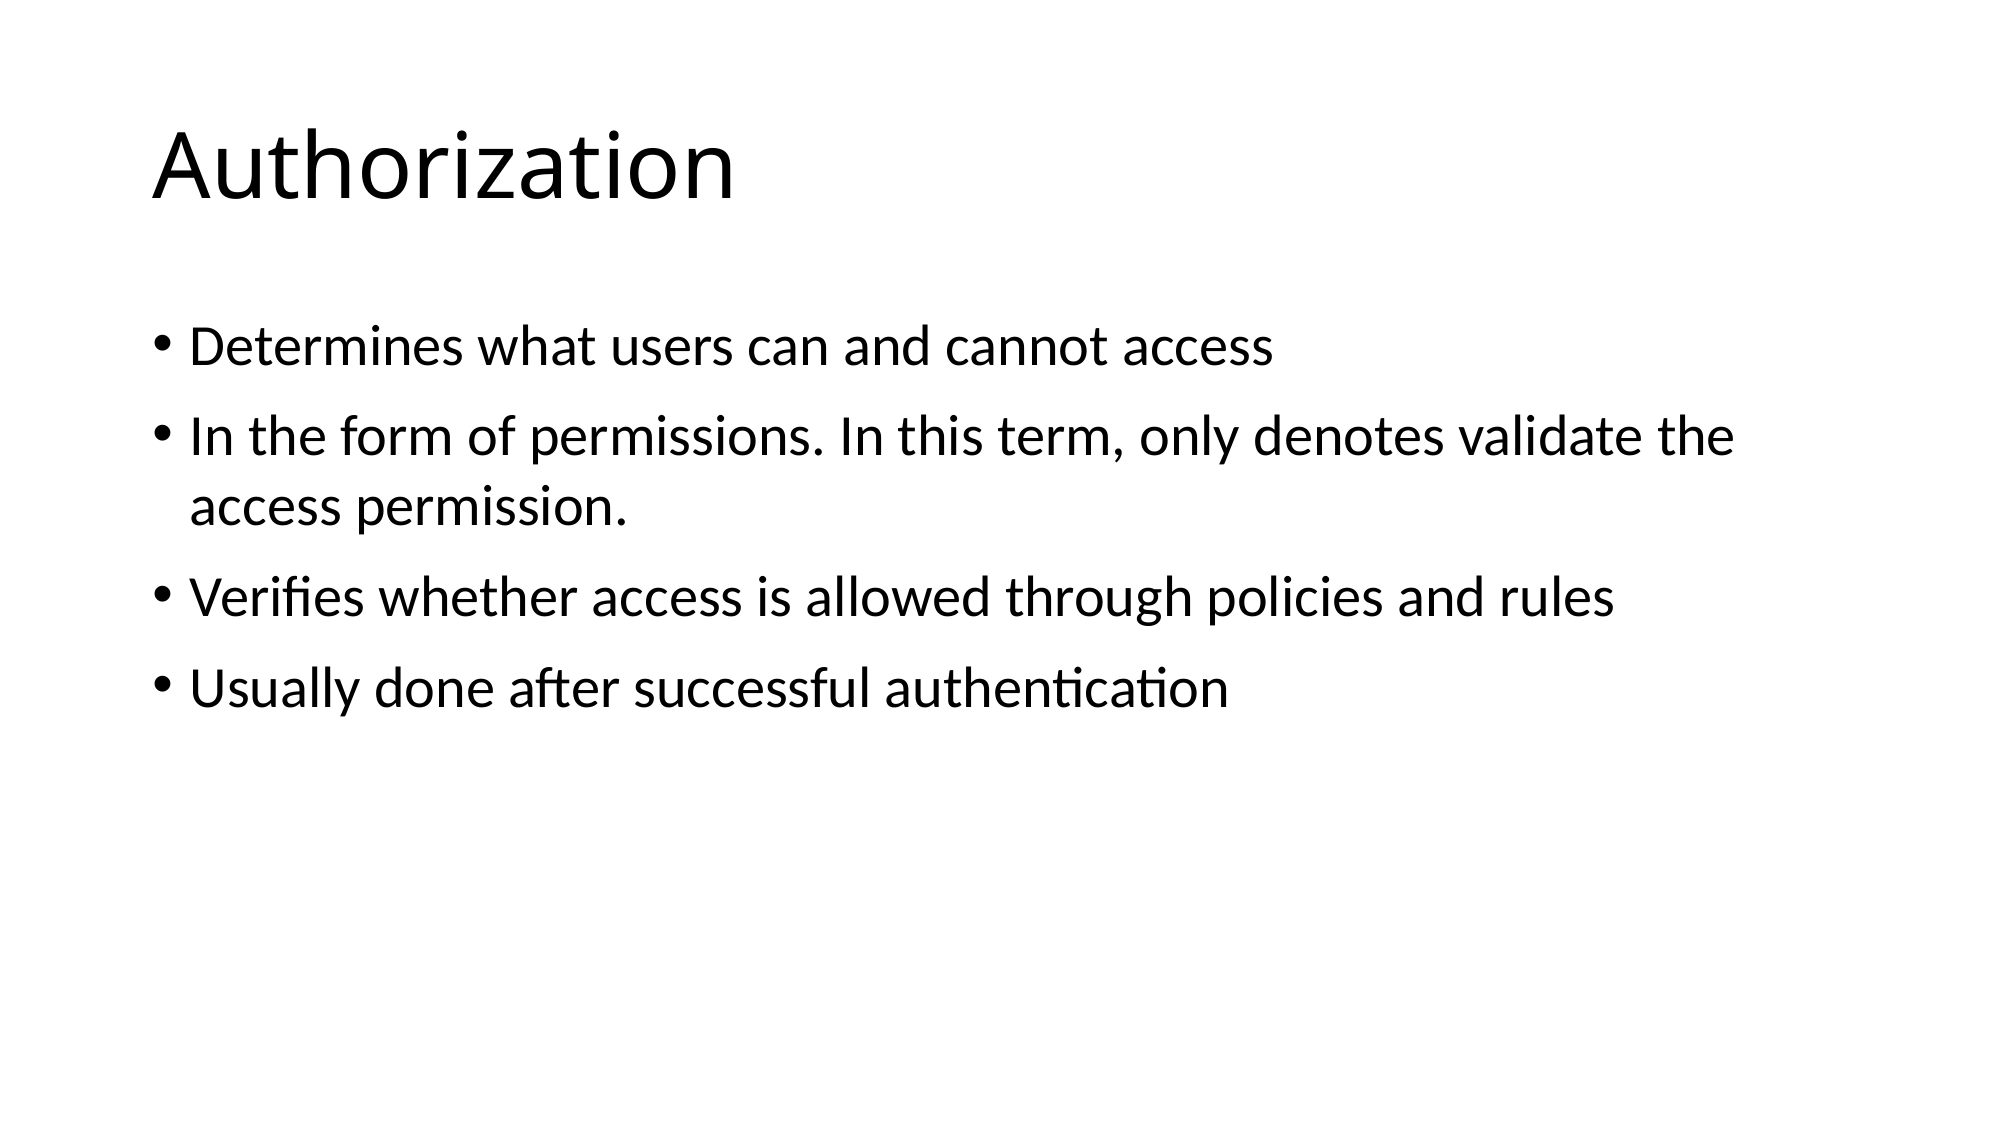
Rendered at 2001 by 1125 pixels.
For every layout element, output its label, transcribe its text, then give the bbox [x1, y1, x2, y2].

list Determines what users can and cannot access In the form of permissions. In this term, only denotes validate the access permission. Verifies whether access is allowed through policies and rules Usually done after successful authentication [137, 299, 1863, 1014]
title Authorization [137, 59, 1863, 278]
